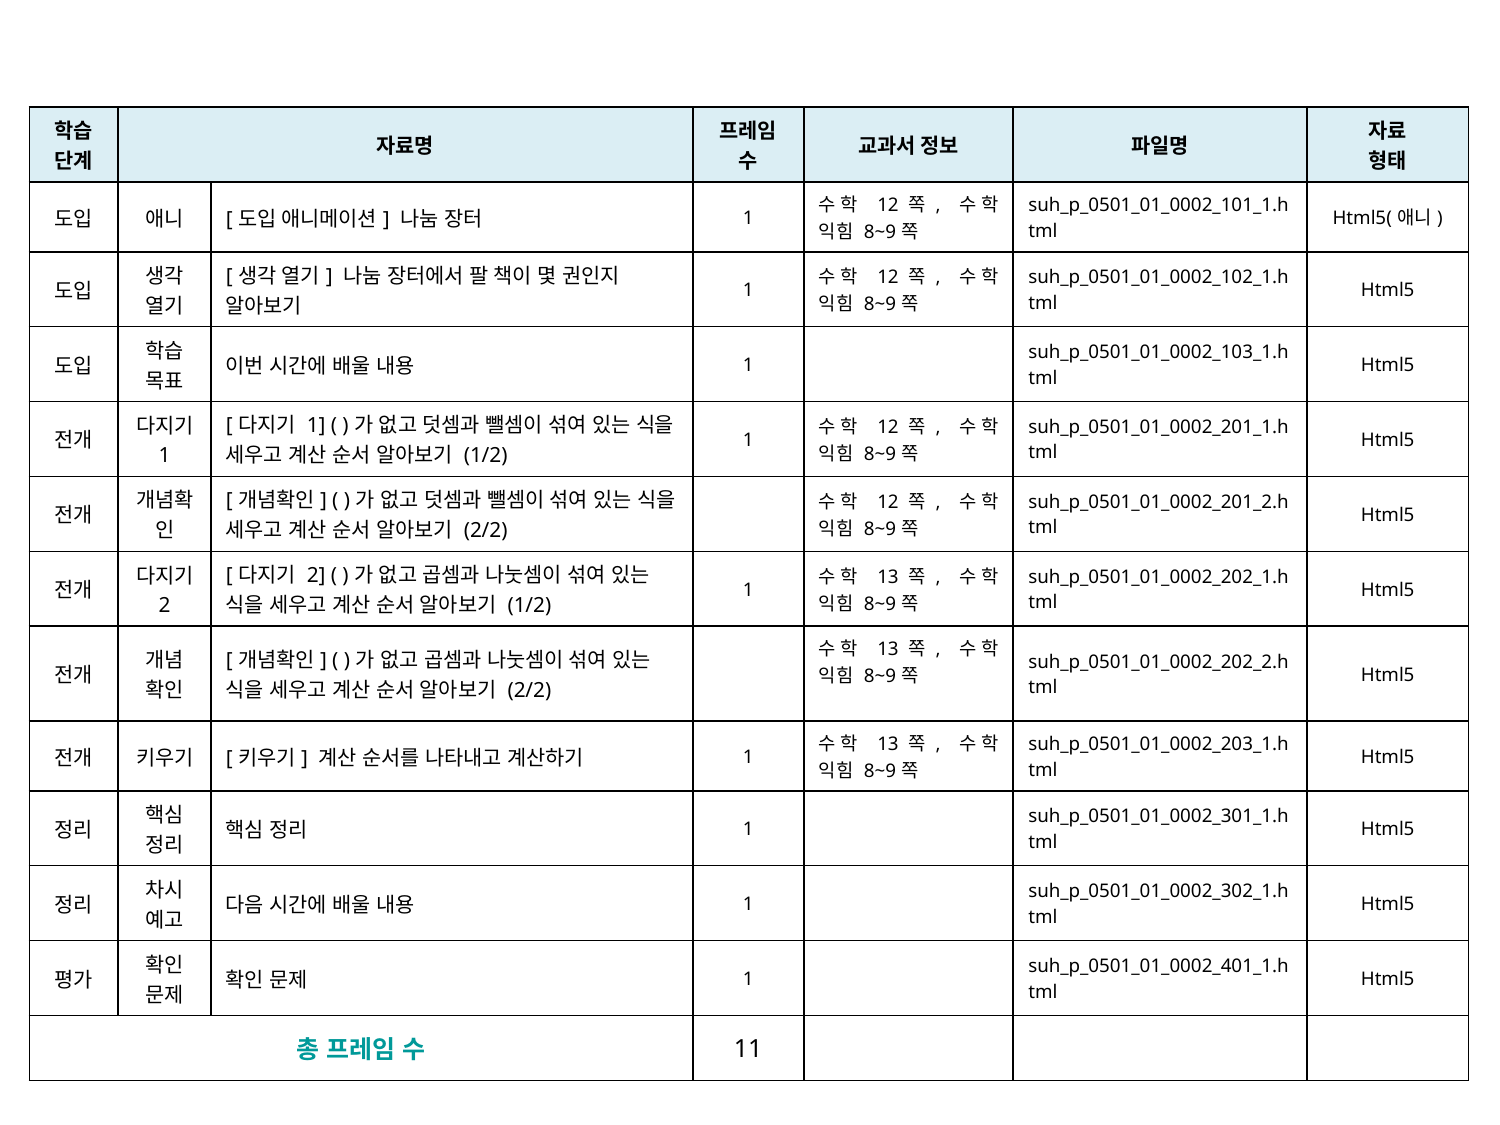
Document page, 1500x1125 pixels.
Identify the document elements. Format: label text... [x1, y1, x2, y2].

table_cell Html5 [1308, 866, 1468, 940]
table_cell Html5(애니) [1308, 183, 1468, 251]
table_cell 전개 [30, 402, 117, 476]
table_cell 키우기 [119, 722, 210, 790]
table_cell 도입 [30, 183, 117, 251]
table_cell 1 [694, 183, 803, 251]
table_cell 1 [694, 722, 803, 790]
table_cell suh_p_0501_01_0002_301_1.html [1014, 792, 1306, 865]
table_cell 개념 확인 [119, 627, 210, 720]
table_cell 전개 [30, 477, 117, 551]
table_cell Html5 [1308, 941, 1468, 1015]
table_cell [694, 477, 803, 551]
table_cell [694, 627, 803, 720]
table_cell Html5 [1308, 792, 1468, 865]
table_cell 수학 13쪽, 수학 익힘 8~9쪽 [805, 627, 1012, 720]
table_header 프레임 수 [694, 108, 803, 181]
table_cell Html5 [1308, 627, 1468, 720]
table_cell 정리 [30, 792, 117, 865]
table_cell 1 [694, 792, 803, 865]
table_cell 11 [694, 1016, 803, 1080]
table_cell 1 [694, 941, 803, 1015]
table_cell suh_p_0501_01_0002_302_1.html [1014, 866, 1306, 940]
table_header 교과서 정보 [805, 108, 1012, 181]
table_header 파일명 [1014, 108, 1306, 181]
table_cell 전개 [30, 627, 117, 720]
table_cell [개념확인] ( )가 없고 곱셈과 나눗셈이 섞여 있는 식을 세우고 계산 순서 알아보기 (2/2) [212, 627, 692, 720]
table_cell 확인 문제 [212, 941, 692, 1015]
table_cell [805, 866, 1012, 940]
table_cell [키우기] 계산 순서를 나타내고 계산하기 [212, 722, 692, 790]
table_cell 핵심 정리 [212, 792, 692, 865]
table_cell 다음 시간에 배울 내용 [212, 866, 692, 940]
table_cell 애니 [119, 183, 210, 251]
table_cell 수학 12쪽, 수학 익힘 8~9쪽 [805, 183, 1012, 251]
table_cell 수학 13쪽, 수학 익힘 8~9쪽 [805, 722, 1012, 790]
table_cell [805, 1016, 1012, 1080]
table_cell 다지기 2 [119, 552, 210, 625]
table_cell suh_p_0501_01_0002_202_2.html [1014, 627, 1306, 720]
table_cell 총 프레임 수 [30, 1016, 692, 1080]
table_cell 차시 예고 [119, 866, 210, 940]
table_cell Html5 [1308, 722, 1468, 790]
table_cell 정리 [30, 866, 117, 940]
table_cell 확인 문제 [119, 941, 210, 1015]
table_cell 1 [694, 552, 803, 625]
table_cell [1014, 1016, 1306, 1080]
table_cell 1 [694, 327, 803, 401]
table_cell Html5 [1308, 327, 1468, 401]
table_cell suh_p_0501_01_0002_202_1.html [1014, 552, 1306, 625]
table_cell [도입 애니메이션] 나눔 장터 [212, 183, 692, 251]
table_cell [805, 792, 1012, 865]
table_cell 도입 [30, 327, 117, 401]
table_cell Html5 [1308, 253, 1468, 326]
table_header 자료명 [119, 108, 692, 181]
table_header 학습 단계 [30, 108, 117, 181]
table_cell 전개 [30, 722, 117, 790]
table_cell 1 [694, 866, 803, 940]
table_cell [805, 941, 1012, 1015]
table_cell 수학 13쪽, 수학 익힘 8~9쪽 [805, 552, 1012, 625]
table_cell 도입 [30, 253, 117, 326]
table_cell 수학 12쪽, 수학 익힘 8~9쪽 [805, 477, 1012, 551]
table_cell suh_p_0501_01_0002_102_1.html [1014, 253, 1306, 326]
table_cell 전개 [30, 552, 117, 625]
table_cell [805, 327, 1012, 401]
table_cell 다지기 1 [119, 402, 210, 476]
table_cell Html5 [1308, 477, 1468, 551]
table_cell suh_p_0501_01_0002_203_1.html [1014, 722, 1306, 790]
table_header 자료 형태 [1308, 108, 1468, 181]
table_cell 개념확인 [119, 477, 210, 551]
table_cell suh_p_0501_01_0002_401_1.html [1014, 941, 1306, 1015]
table_cell 수학 12쪽, 수학 익힘 8~9쪽 [805, 253, 1012, 326]
table_cell 학습 목표 [119, 327, 210, 401]
table_cell Html5 [1308, 552, 1468, 625]
table_cell [1308, 1016, 1468, 1080]
table_cell [다지기 2] ( )가 없고 곱셈과 나눗셈이 섞여 있는 식을 세우고 계산 순서 알아보기 (1/2) [212, 552, 692, 625]
table_cell 수학 12쪽, 수학 익힘 8~9쪽 [805, 402, 1012, 476]
table_cell 생각 열기 [119, 253, 210, 326]
table_cell Html5 [1308, 402, 1468, 476]
table_cell suh_p_0501_01_0002_101_1.html [1014, 183, 1306, 251]
table_cell [개념확인] ( )가 없고 덧셈과 뺄셈이 섞여 있는 식을 세우고 계산 순서 알아보기 (2/2) [212, 477, 692, 551]
table_cell [다지기 1] ( )가 없고 덧셈과 뺄셈이 섞여 있는 식을 세우고 계산 순서 알아보기 (1/2) [212, 402, 692, 476]
table_cell 핵심 정리 [119, 792, 210, 865]
table_cell suh_p_0501_01_0002_201_1.html [1014, 402, 1306, 476]
table_cell 1 [694, 402, 803, 476]
table_cell [생각 열기] 나눔 장터에서 팔 책이 몇 권인지 알아보기 [212, 253, 692, 326]
table_cell 평가 [30, 941, 117, 1015]
table_cell 1 [694, 253, 803, 326]
table_cell 이번 시간에 배울 내용 [212, 327, 692, 401]
table_cell suh_p_0501_01_0002_201_2.html [1014, 477, 1306, 551]
table_cell suh_p_0501_01_0002_103_1.html [1014, 327, 1306, 401]
